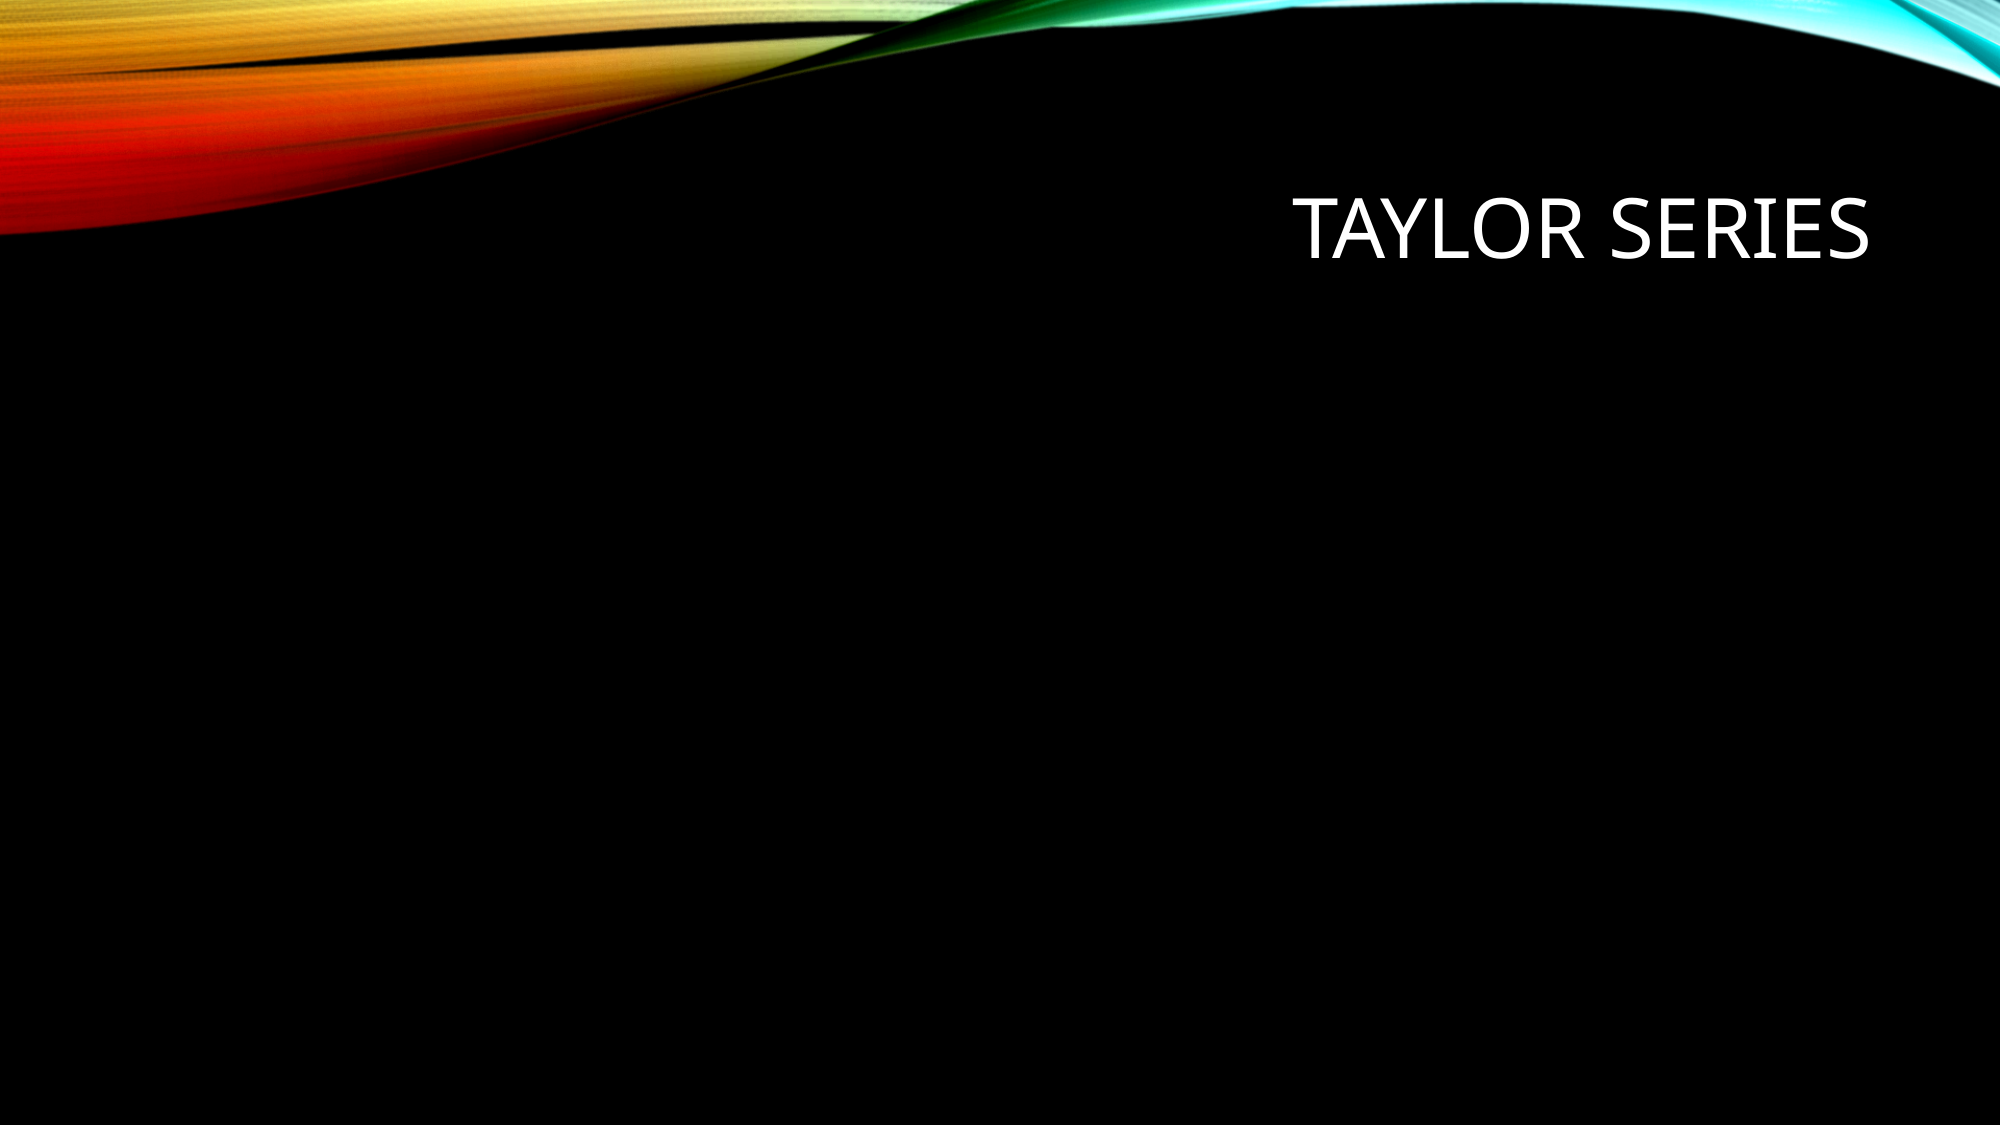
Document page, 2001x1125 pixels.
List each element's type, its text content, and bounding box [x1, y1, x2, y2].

picture [0, 0, 2000, 237]
title TAYLOR SERIES [474, 125, 1888, 338]
